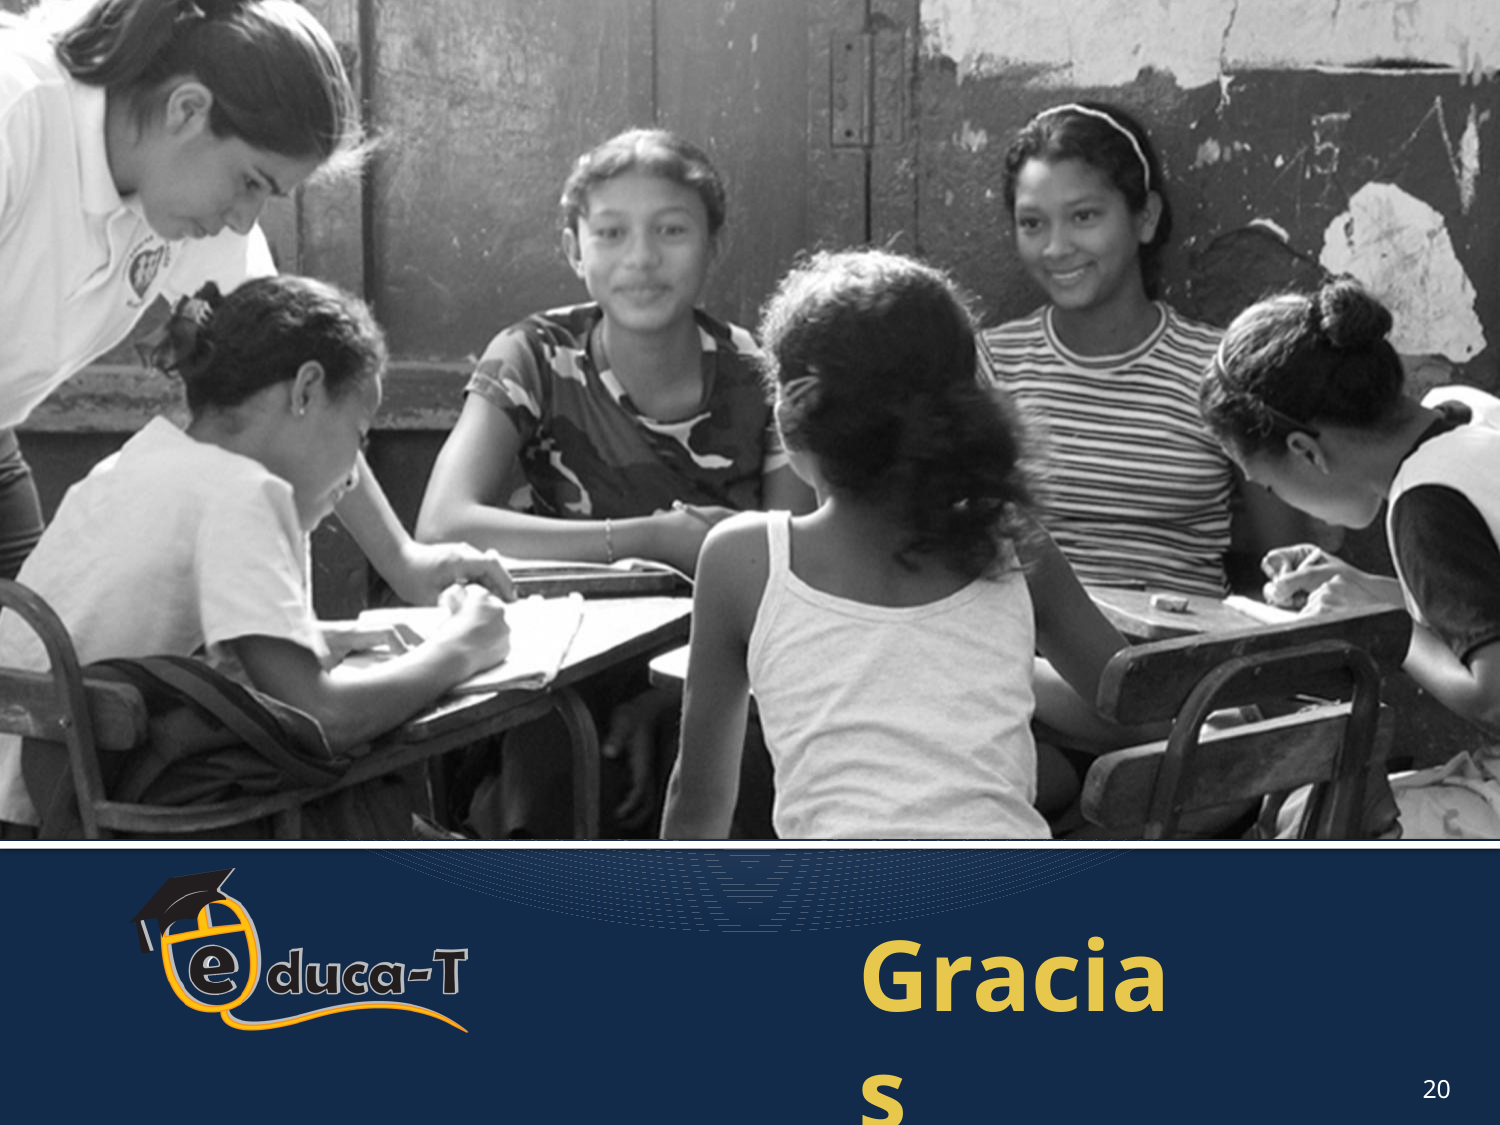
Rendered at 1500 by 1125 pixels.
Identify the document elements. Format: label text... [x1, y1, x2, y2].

title Gracias [843, 913, 1200, 1043]
slide_number 20 [1345, 1062, 1467, 1108]
picture [128, 855, 469, 1045]
picture [0, 0, 1500, 839]
footer [433, 1062, 1337, 1108]
